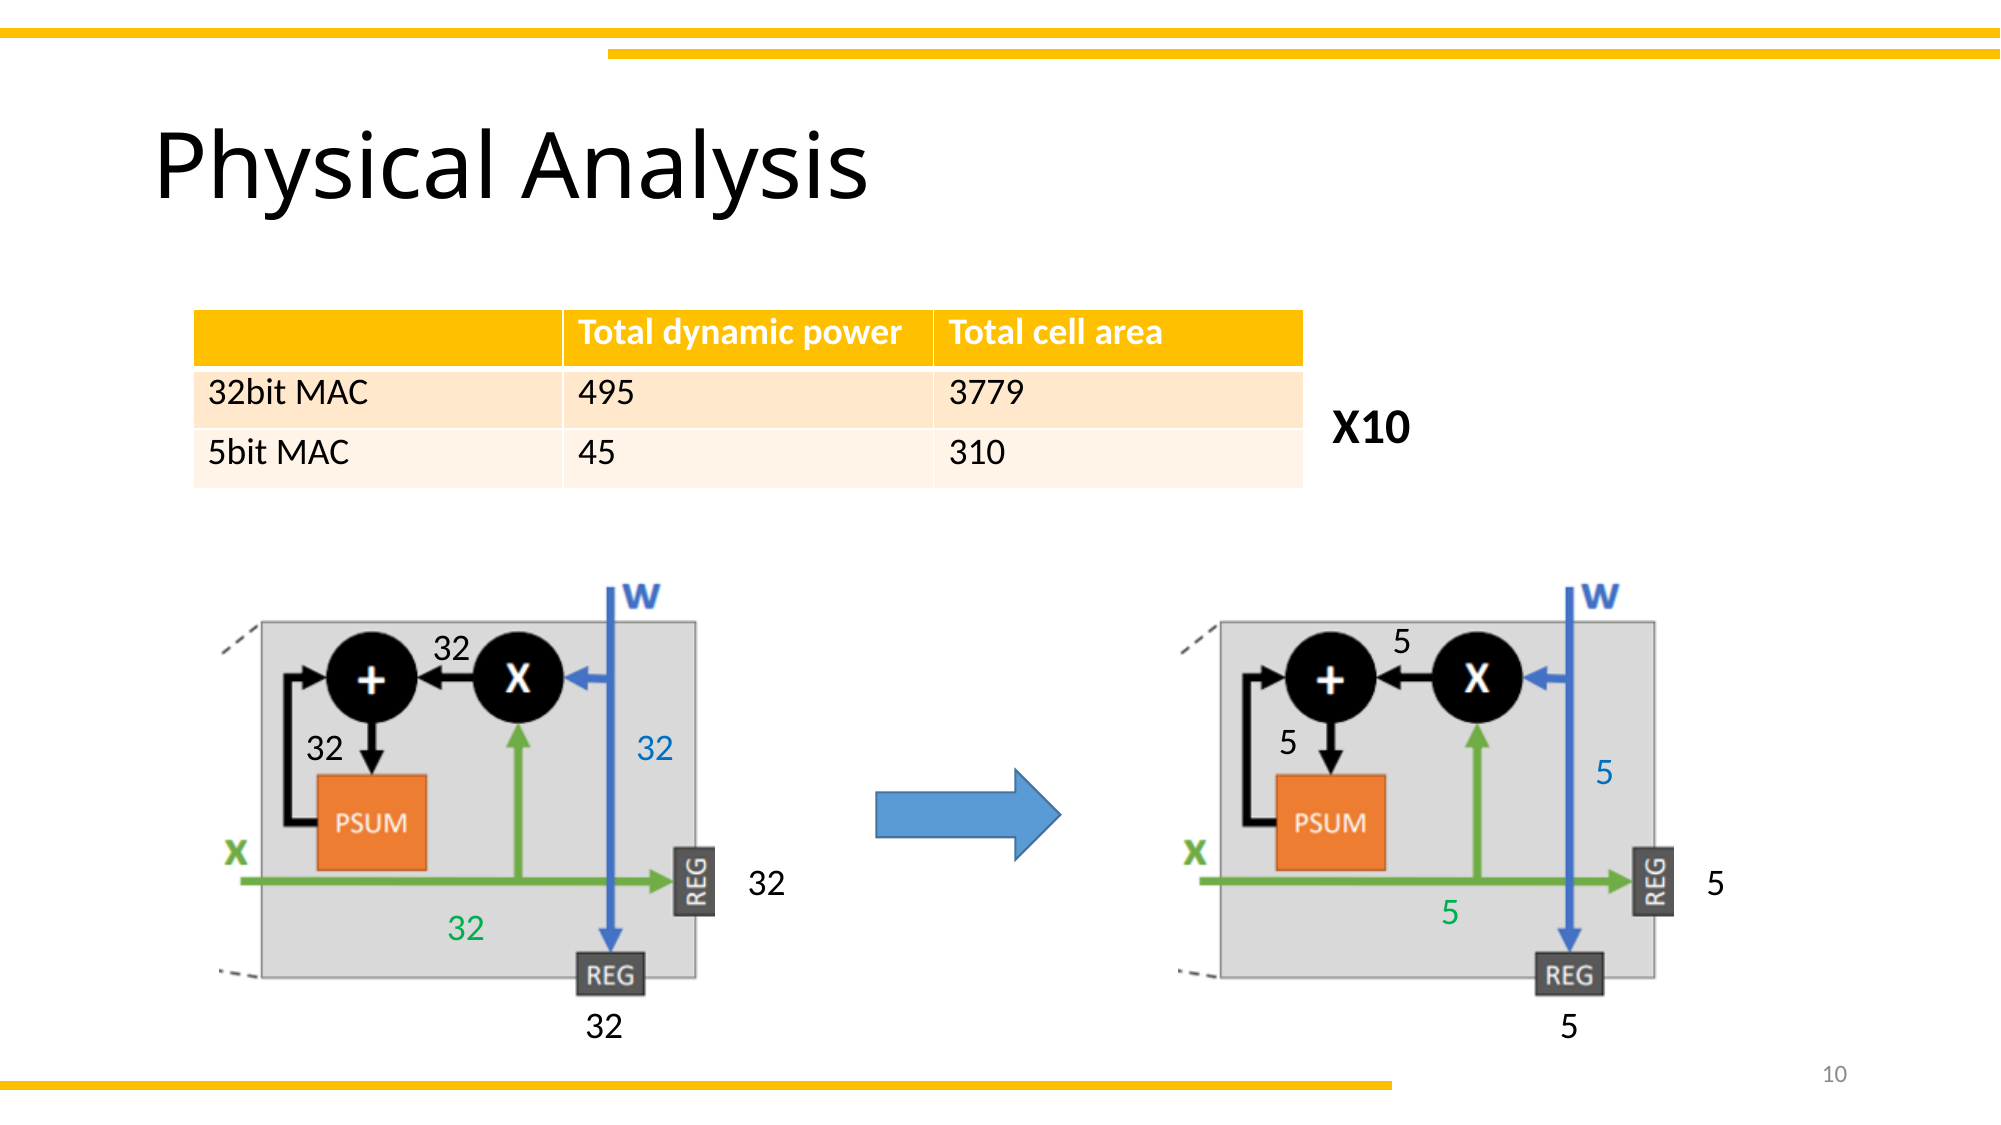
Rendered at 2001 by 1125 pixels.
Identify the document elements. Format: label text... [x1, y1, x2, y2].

table_header [194, 310, 562, 366]
text_box X10 [1317, 385, 1426, 461]
text_box 32 [732, 850, 804, 911]
text_box 5 [1544, 1025, 1616, 1042]
picture [1178, 575, 1674, 1025]
table_header Total dynamic power [564, 310, 933, 366]
title Physical Analysis [137, 59, 1863, 278]
text_box [875, 767, 1062, 863]
text_box 32 [570, 1025, 641, 1054]
table_cell 3779 [934, 372, 1303, 428]
table_cell 495 [564, 372, 933, 428]
picture [219, 575, 715, 1025]
table_cell 32bit MAC [194, 372, 562, 428]
text_box 5 [1691, 850, 1763, 911]
slide_number 10 [1412, 1042, 1863, 1103]
table_cell 5bit MAC [194, 430, 562, 488]
table_cell 45 [564, 430, 933, 488]
table_cell 310 [934, 430, 1303, 488]
table_header Total cell area [934, 310, 1303, 366]
